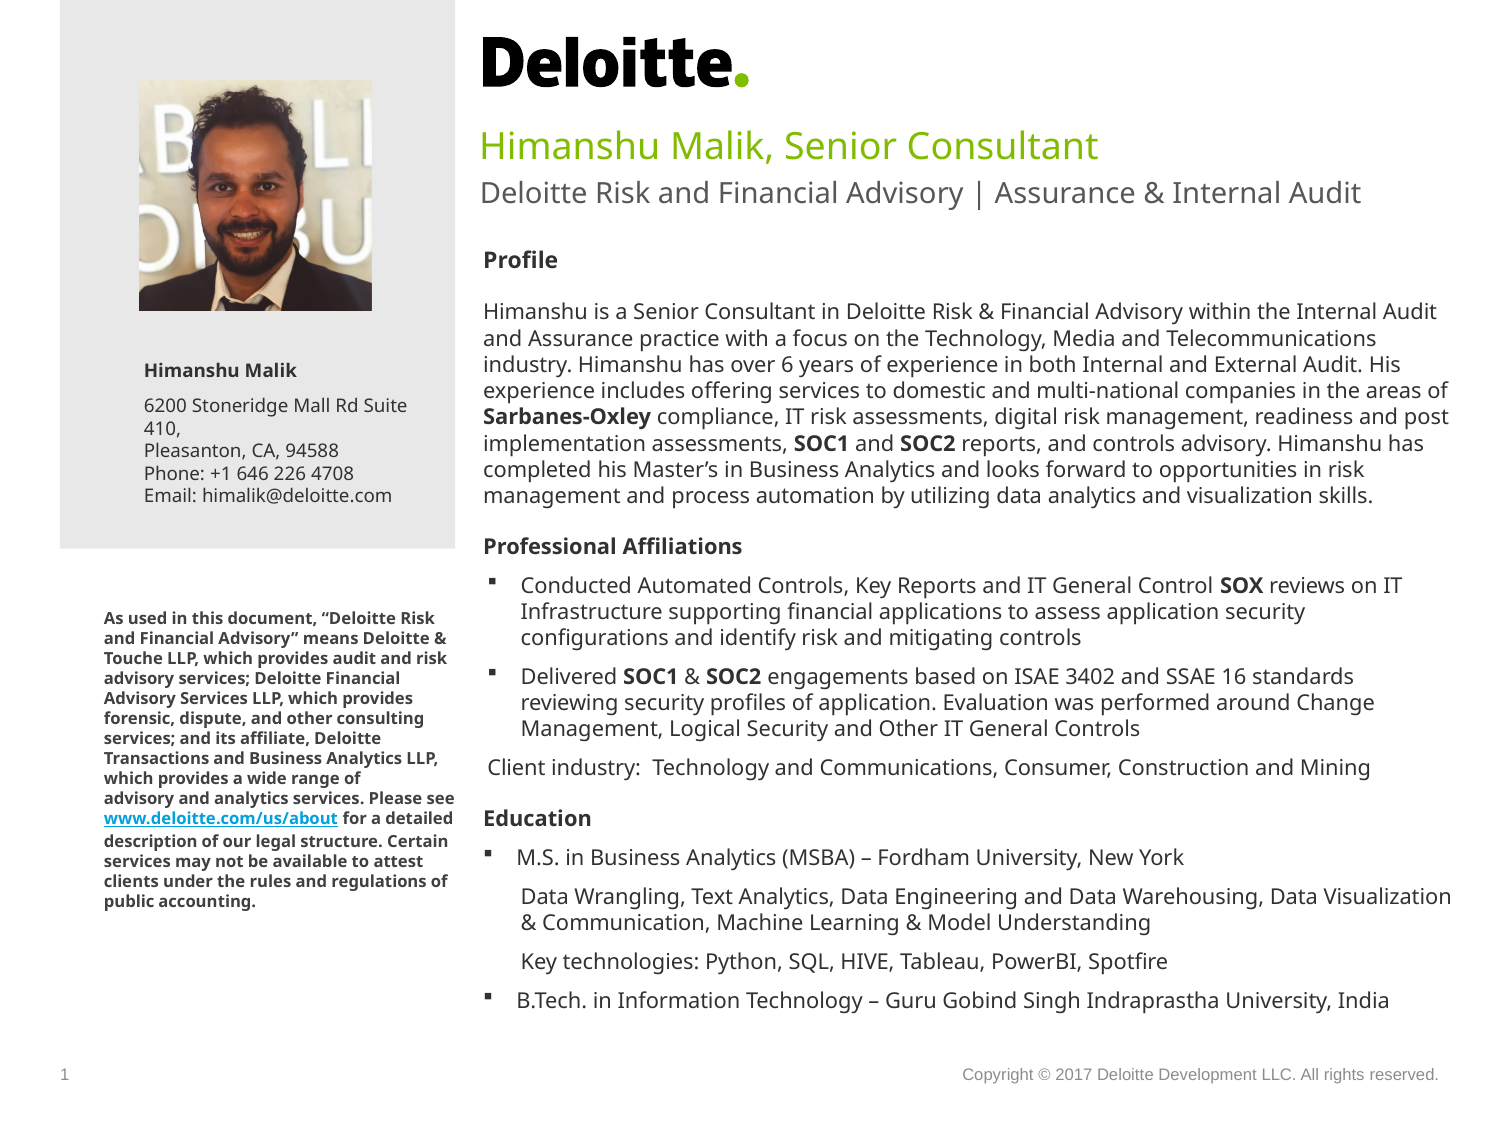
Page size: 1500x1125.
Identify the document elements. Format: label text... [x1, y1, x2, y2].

list Profile Himanshu is a Senior Consultant in Deloitte Risk & Financial Advisory within the Internal Audit and Assurance practice with a focus on the Technology, Media and Telecommunications industry. Himanshu has over 6 years of experience in both Internal and External Audit. His experience includes offering services to domestic and multi-national companies in the areas of Sarbanes-Oxley compliance, IT risk assessments, digital risk management, readiness and post implementation assessments, SOC1 and SOC2 reports, and controls advisory. Himanshu has completed his Master’s in Business Analytics and looks forward to opportunities in risk management and process automation by utilizing data analytics and visualization skills. Professional Affiliations Conducted Automated Controls, Key Reports and IT General Control SOX reviews on IT Infrastructure supporting financial applications to assess application security configurations and identify risk and mitigating controls Delivered SOC1 & SOC2 engagements based on ISAE 3402 and SSAE 16 standards reviewing security profiles of application. Evaluation was performed around Change Management, Logical Security and Other IT General Controls Client industry: Technology and Communications, Consumer, Construction and Mining Education M.S. in Business Analytics (MSBA) – Fordham University, New York Data Wrangling, Text Analytics, Data Engineering and Data Warehousing, Data Visualization & Communication, Machine Learning & Model Understanding Key technologies: Python, SQL, HIVE, Tableau, PowerBI, Spotfire B.Tech. in Information Technology – Guru Gobind Singh Indraprastha University, India [483, 245, 1458, 1023]
title Himanshu Malik, Senior Consultant [479, 122, 1423, 200]
list Deloitte Risk and Financial Advisory | Assurance & Internal Audit [479, 174, 1441, 265]
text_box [482, 36, 749, 88]
list Himanshu Malik 6200 Stoneridge Mall Rd Suite 410, Pleasanton, CA, 94588 Phone: +1 646 226 4708 Email: himalik@deloitte.com [144, 358, 421, 503]
text_box As used in this document, “Deloitte Risk and Financial Advisory” means Deloitte & Touche LLP, which provides audit and risk advisory services; Deloitte Financial Advisory Services LLP, which provides forensic, dispute, and other consulting services; and its affiliate, Deloitte Transactions and Business Analytics LLP, which provides a wide range of advisory and analytics services. Please see www.deloitte.com/us/about for a detailed description of our legal structure. Certain services may not be available to attest clients under the rules and regulations of public accounting. [89, 600, 475, 919]
picture [138, 79, 373, 312]
